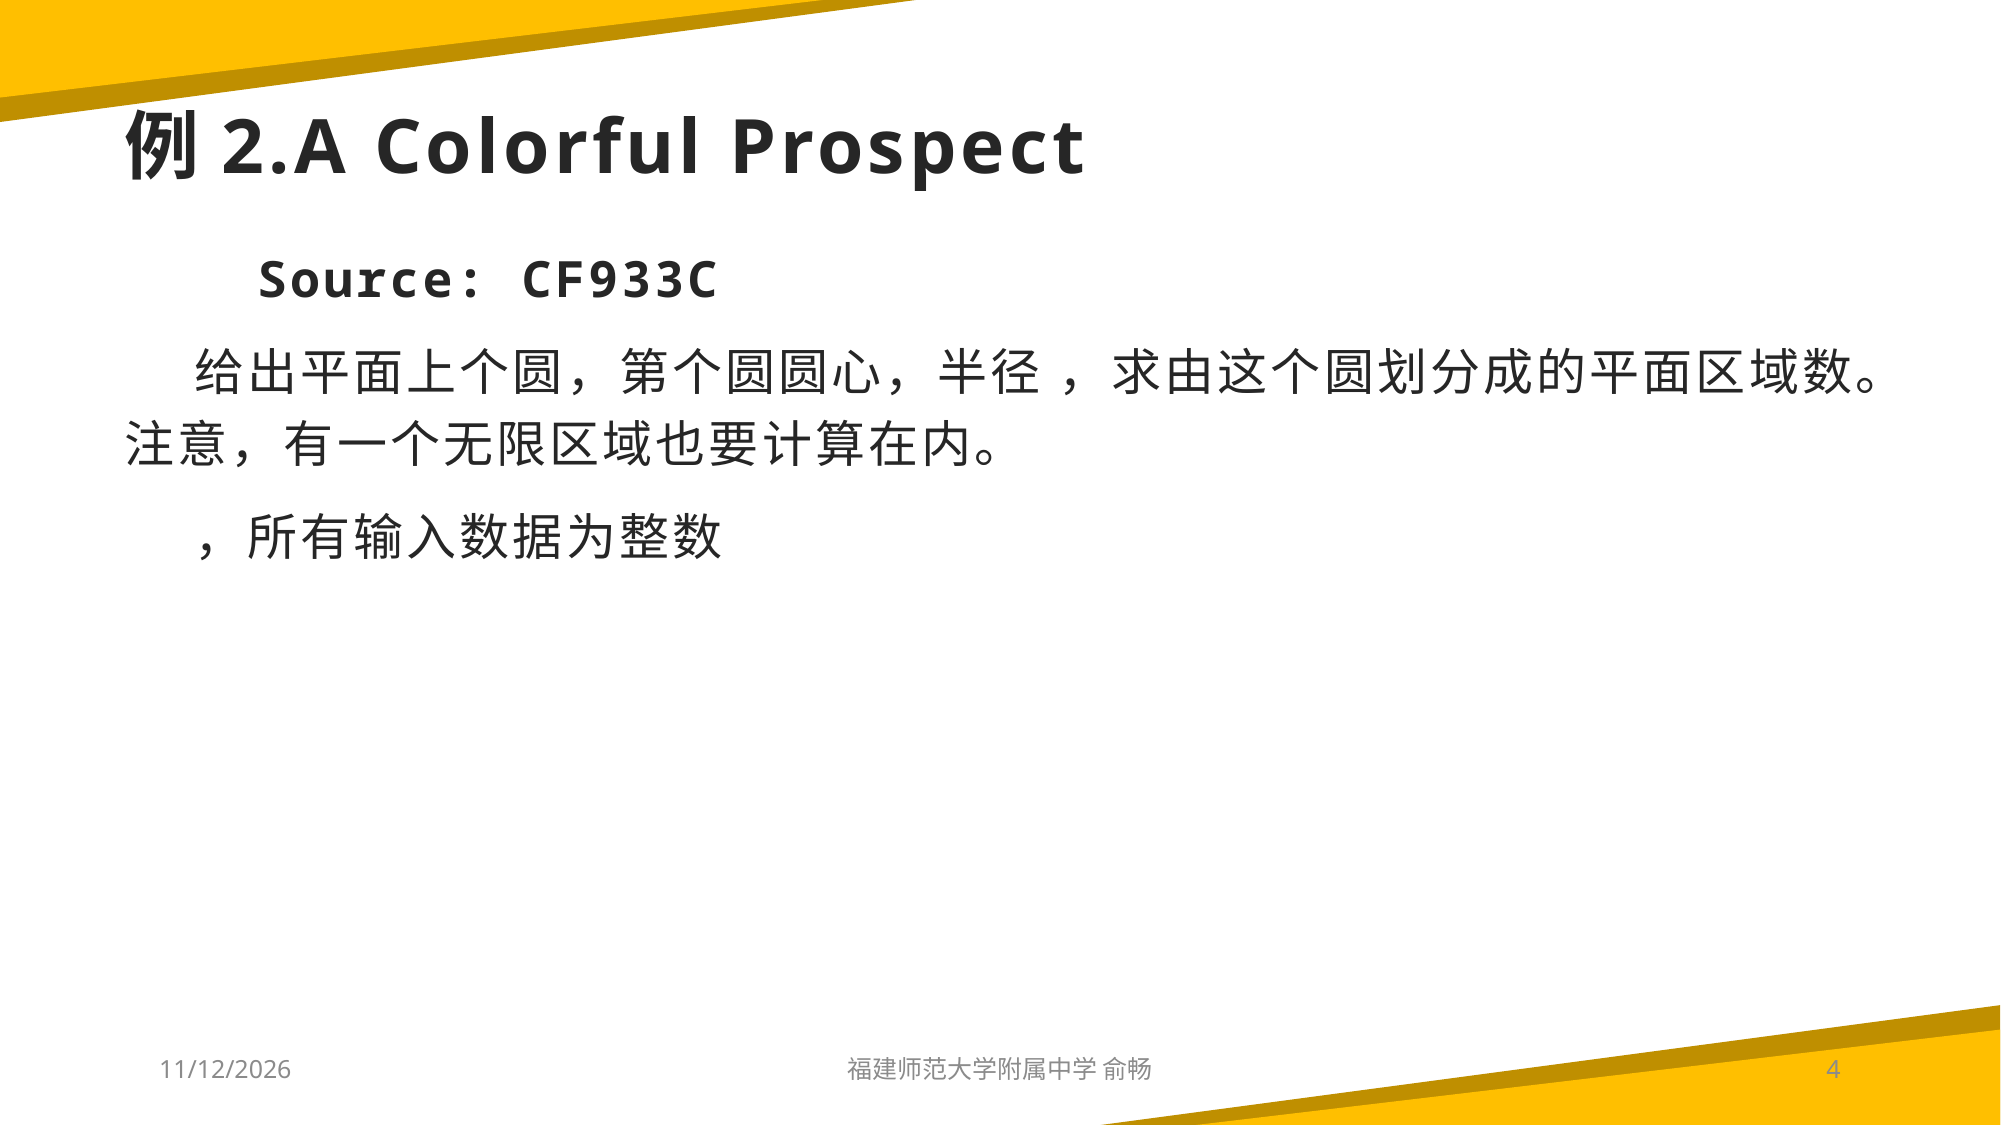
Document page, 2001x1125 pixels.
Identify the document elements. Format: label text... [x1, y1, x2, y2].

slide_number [144, 1041, 588, 1094]
slide_number 4 [1412, 1041, 1856, 1094]
title 例2.A Colorful Prospect [109, 72, 1891, 202]
footer 福建师范大学附属中学 俞畅 [675, 1041, 1325, 1094]
